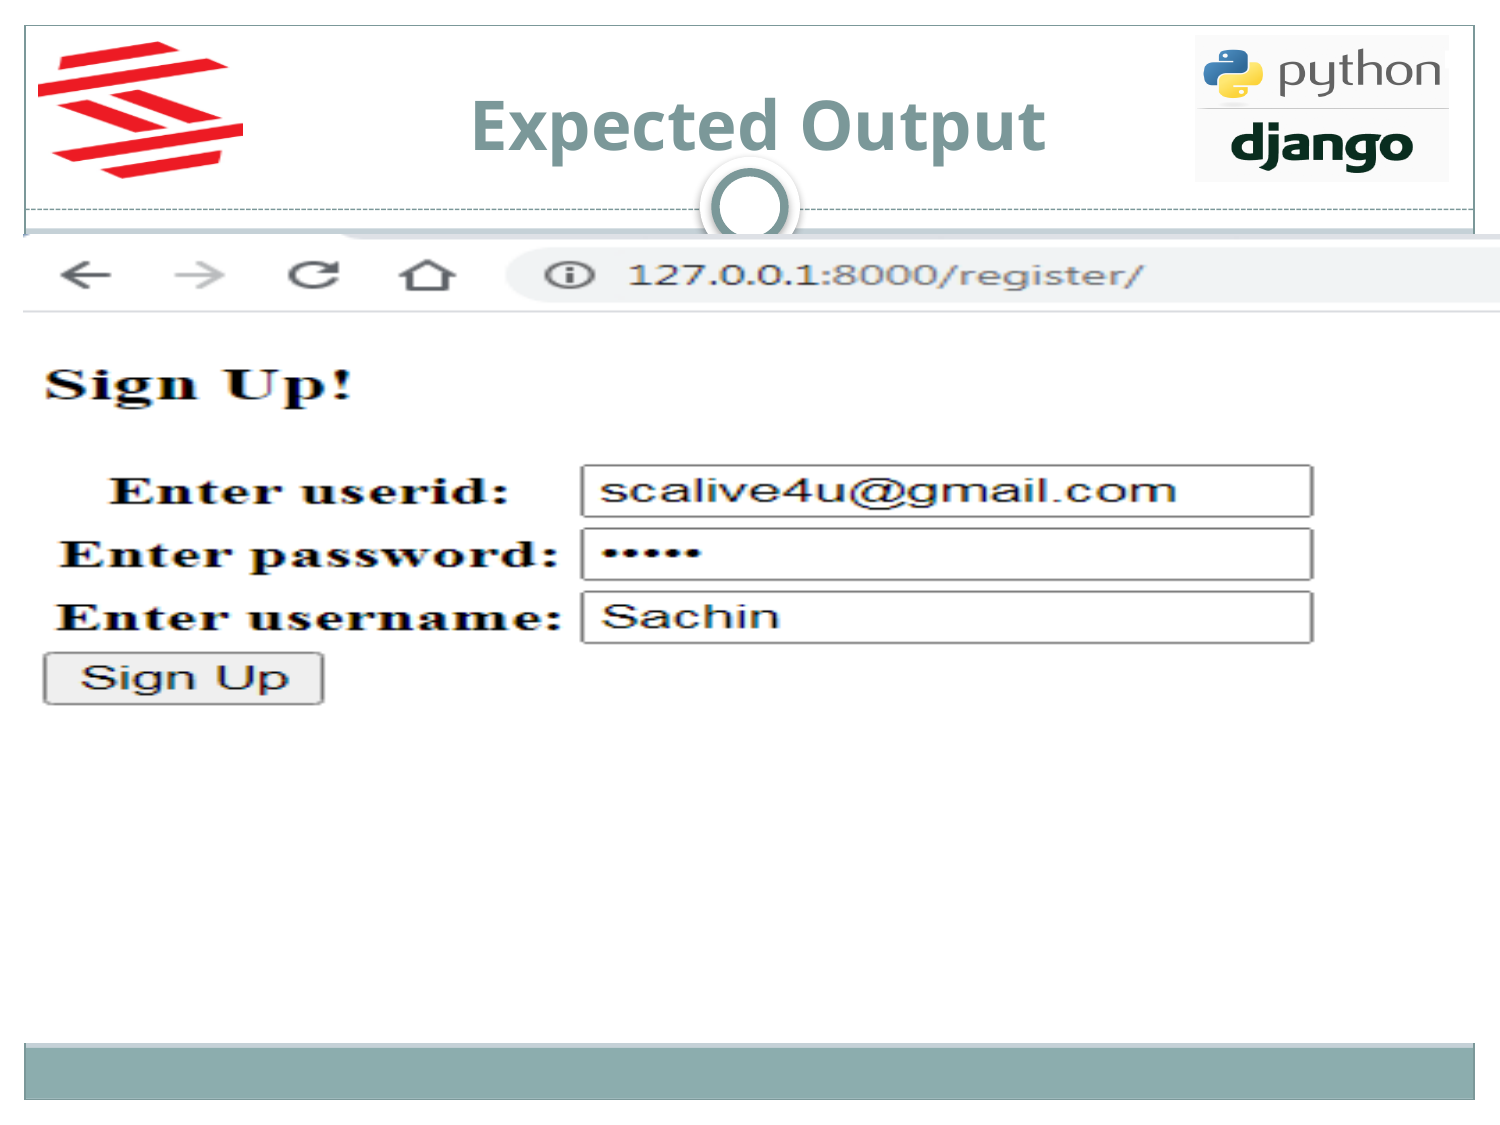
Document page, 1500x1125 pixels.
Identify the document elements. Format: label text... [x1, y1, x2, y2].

title Expected Output [248, 46, 1188, 172]
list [23, 234, 1500, 1044]
title Expected Output [1454, 46, 1459, 172]
picture [1195, 34, 1449, 183]
picture [37, 40, 243, 185]
